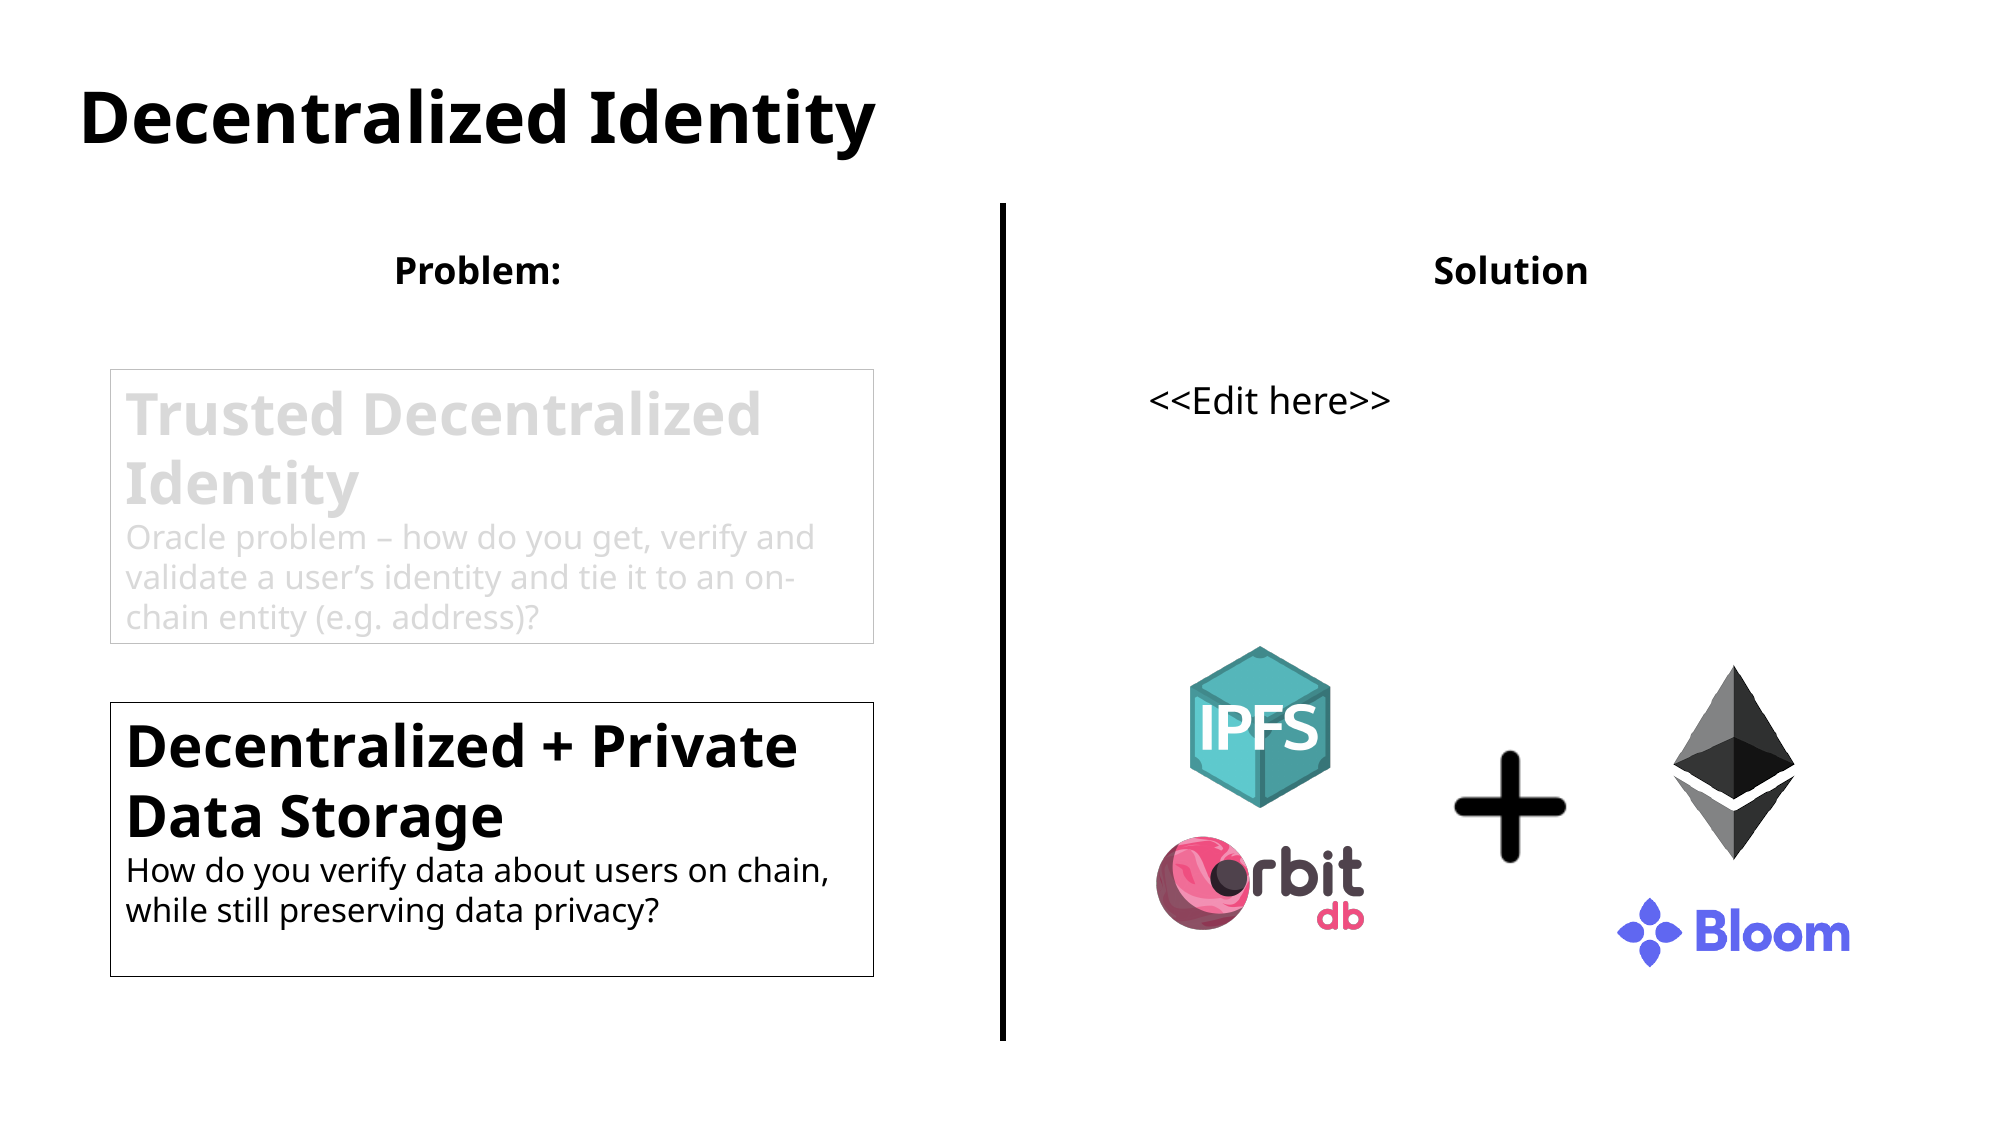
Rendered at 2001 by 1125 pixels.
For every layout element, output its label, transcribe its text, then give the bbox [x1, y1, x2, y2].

picture [1132, 646, 1388, 969]
picture [1441, 737, 1582, 879]
text_box Decentralized Identity [63, 66, 921, 176]
text_box Decentralized + Private Data Storage How do you verify data about users on chain, while still preserving data privacy? [110, 702, 874, 977]
text_box Solution [1418, 239, 1605, 300]
picture [1607, 655, 1860, 995]
text_box Problem: [378, 239, 577, 300]
text_box <<Edit here>> [1133, 369, 1901, 429]
text_box Trusted Decentralized Identity Oracle problem – how do you get, verify and validate a user’s identity and tie it to an on-chain entity (e.g. address)? [110, 369, 874, 644]
